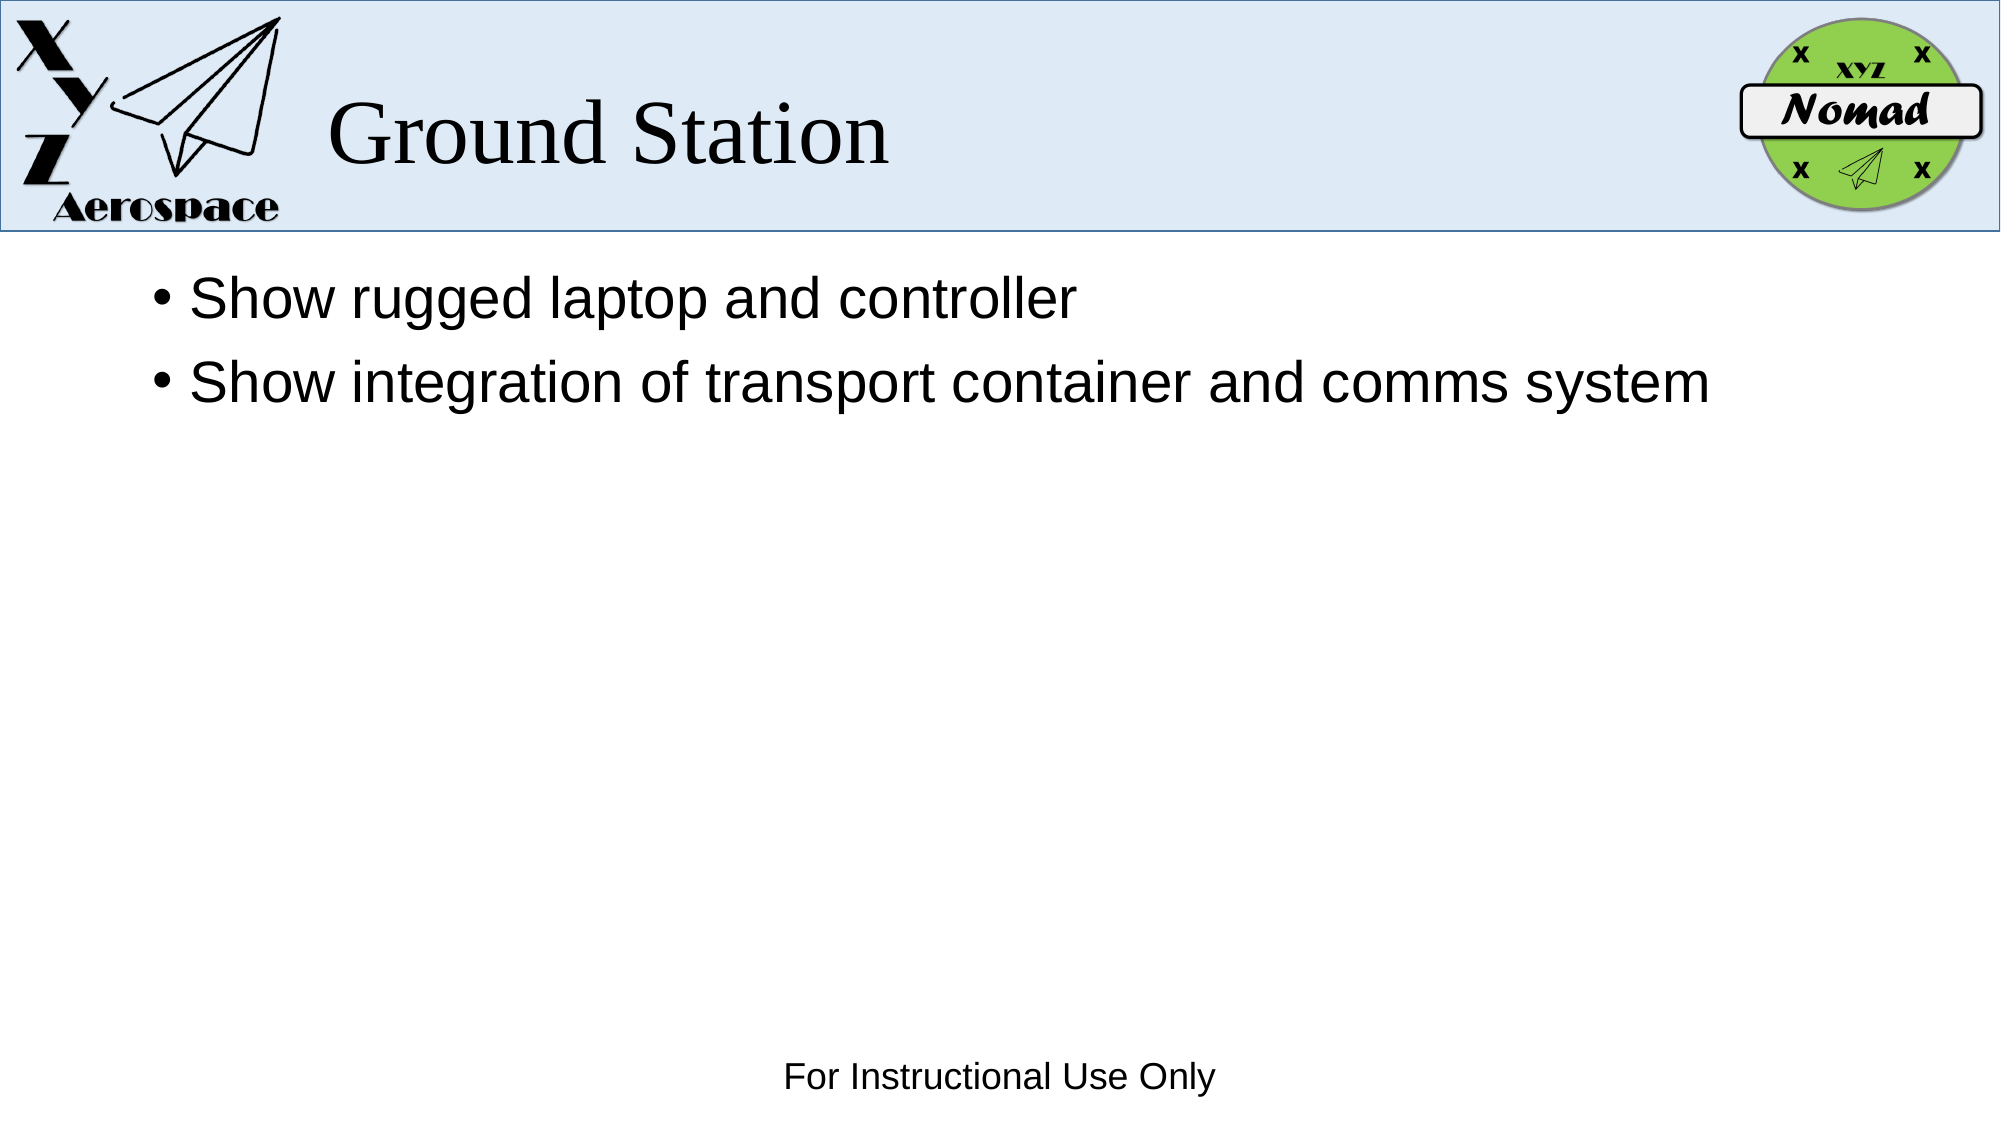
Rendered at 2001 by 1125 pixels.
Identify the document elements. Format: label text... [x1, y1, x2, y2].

picture [0, 0, 306, 257]
picture [1738, 16, 1987, 215]
list Show rugged laptop and controller Show integration of transport container and comms system [137, 260, 1863, 1014]
title Ground Station [312, 57, 1688, 211]
